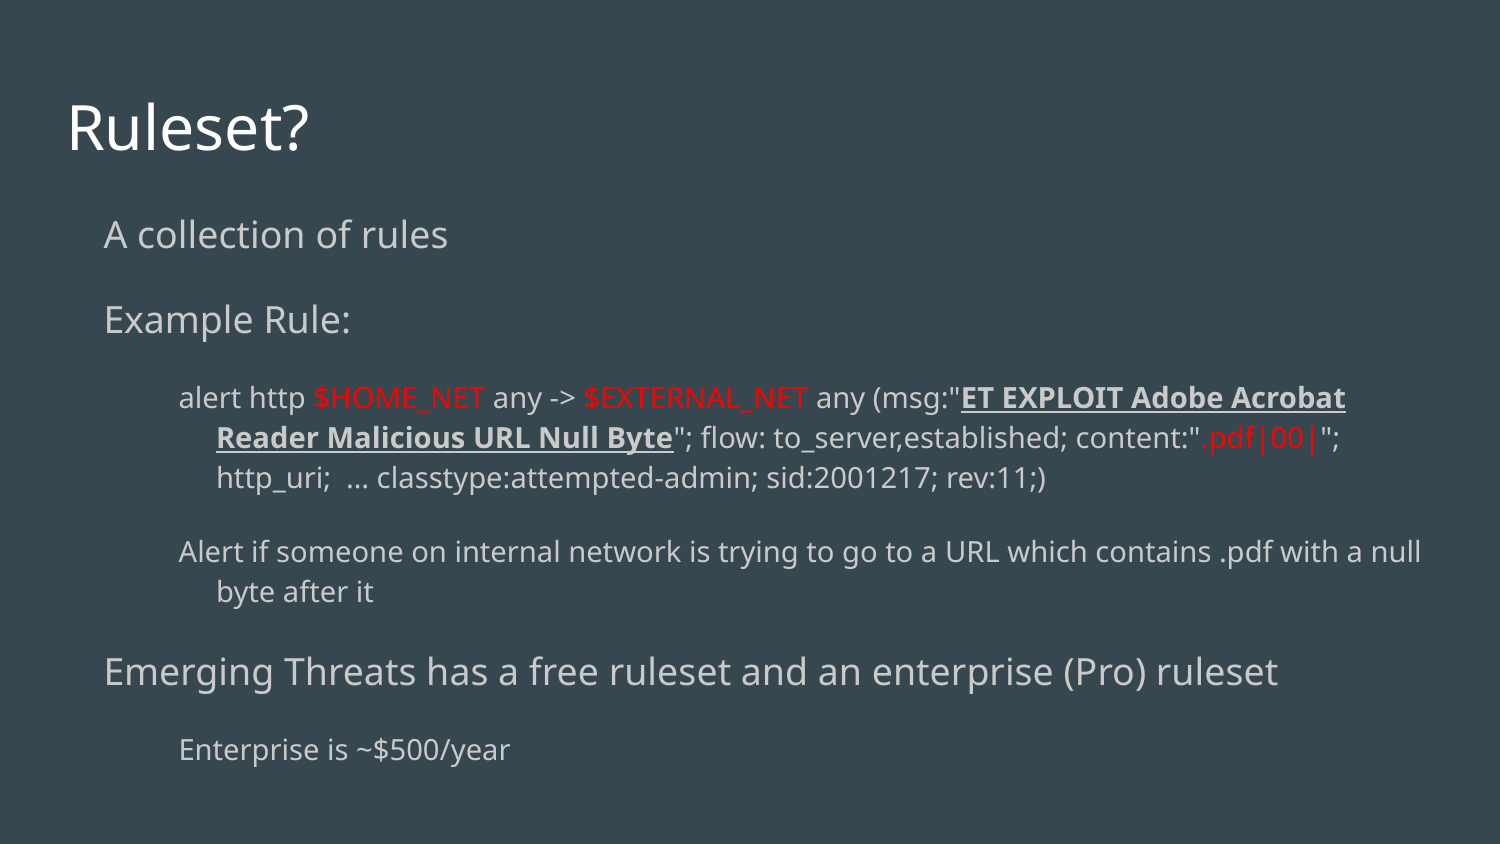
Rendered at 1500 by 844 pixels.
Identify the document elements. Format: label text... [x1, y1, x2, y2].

list A collection of rules Example Rule: alert http $HOME_NET any -> $EXTERNAL_NET any (msg:"ET EXPLOIT Adobe Acrobat Reader Malicious URL Null Byte"; flow: to_server,established; content:".pdf|00|"; http_uri; … classtype:attempted-admin; sid:2001217; rev:11;) Alert if someone on internal network is trying to go to a URL which contains .pdf with a null byte after it Emerging Threats has a free ruleset and an enterprise (Pro) ruleset Enterprise is ~$500/year [51, 189, 1449, 750]
title Ruleset? [51, 72, 1449, 167]
